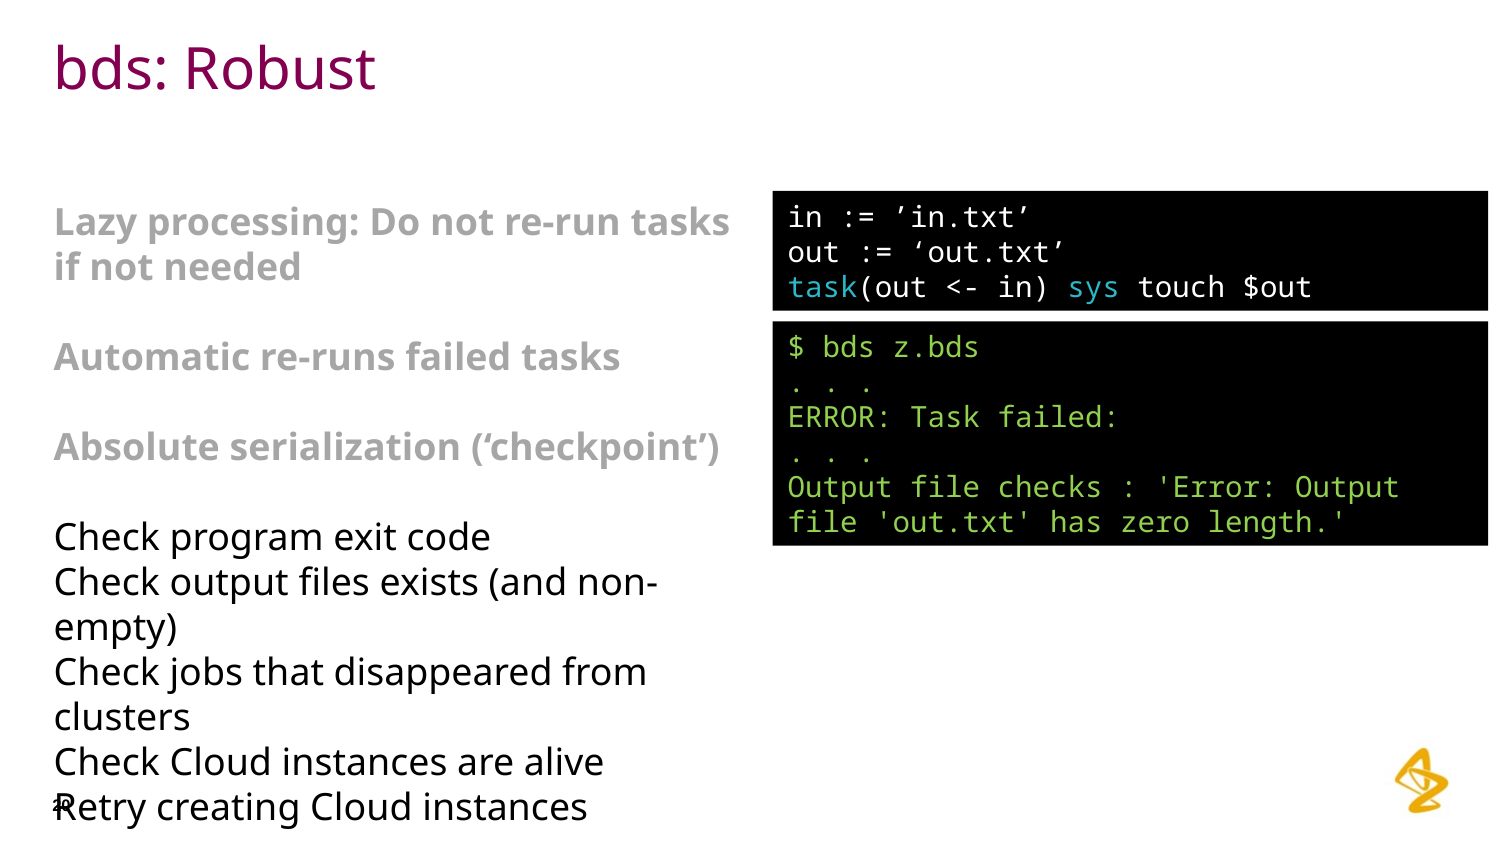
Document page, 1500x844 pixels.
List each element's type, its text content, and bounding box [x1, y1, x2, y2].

title bds: Robust [38, 23, 1398, 107]
list Lazy processing: Do not re-run tasks if not needed Automatic re-runs failed tasks Absolute serialization (‘checkpoint’) Check program exit code Check output files exists (and non-empty) Check jobs that disappeared from clusters Check Cloud instances are alive Retry creating Cloud instances [38, 191, 773, 757]
text_box in := ’in.txt’ out := ‘out.txt’ task(out <- in) sys touch $out [772, 190, 1489, 311]
picture [1384, 737, 1459, 824]
text_box $ bds z.bds . . . ERROR: Task failed: . . . Output file checks : 'Error: Output file 'out.txt' has zero length.' [772, 321, 1489, 546]
slide_number 20 [52, 795, 118, 822]
